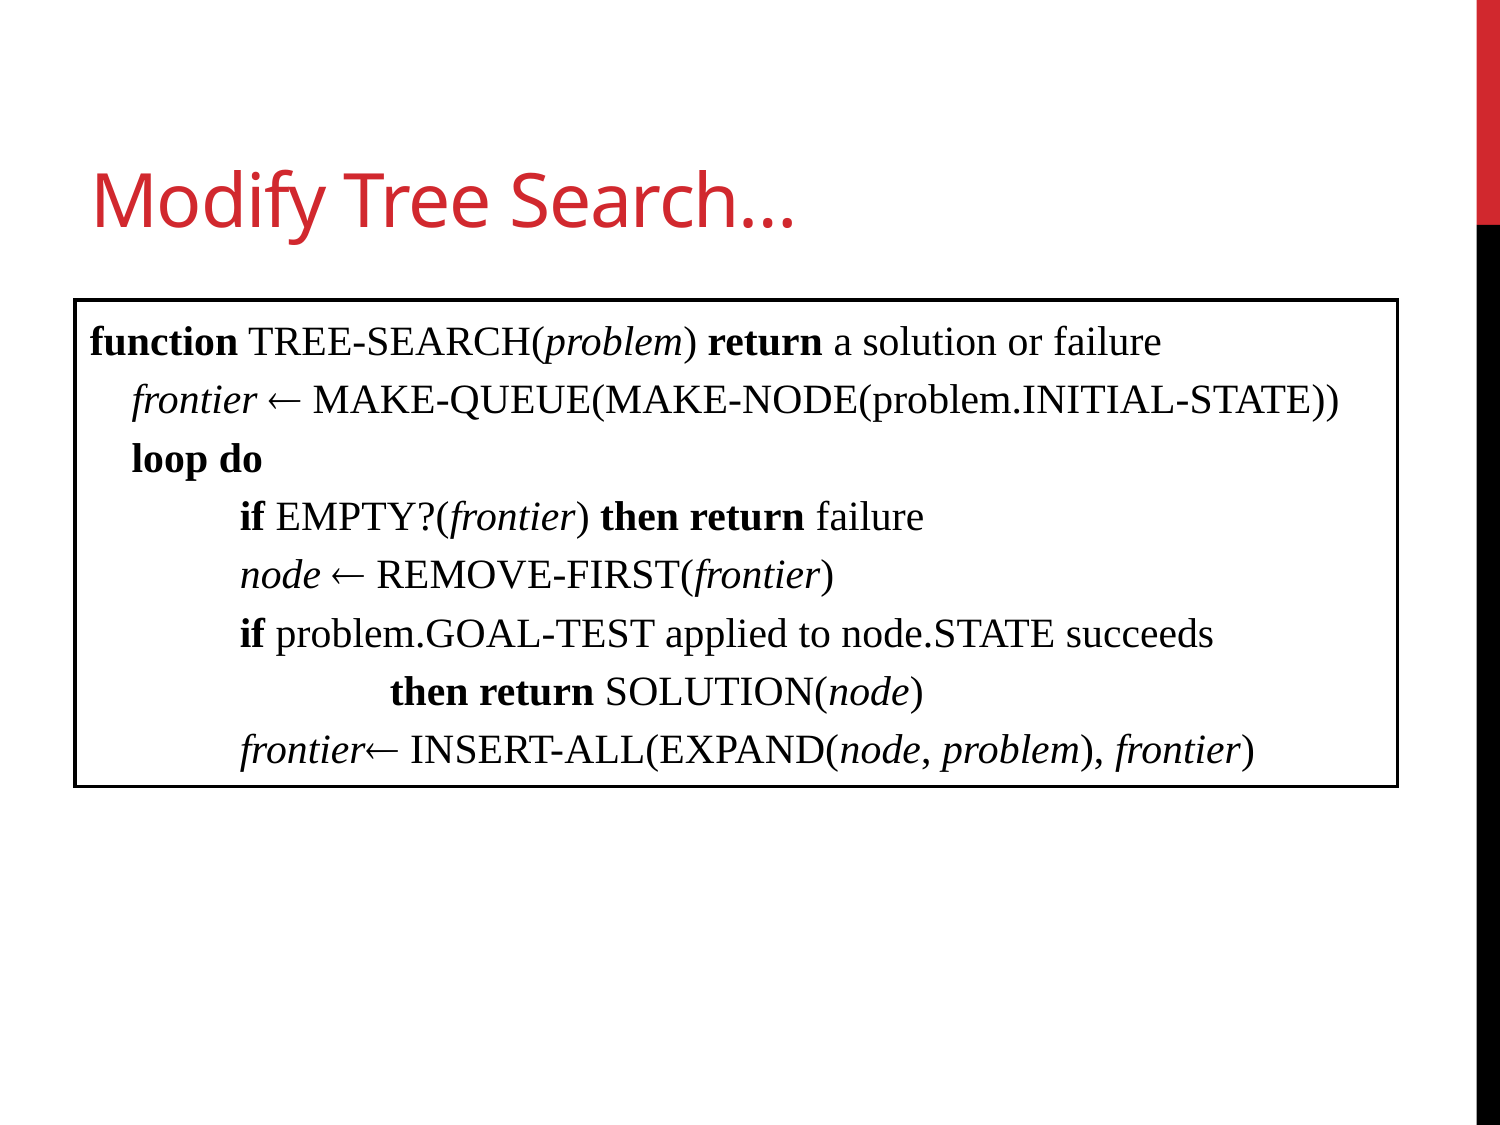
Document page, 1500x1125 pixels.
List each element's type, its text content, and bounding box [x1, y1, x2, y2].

title Modify Tree Search… [75, 25, 1025, 250]
text_box function TREE-SEARCH(problem) return a solution or failure frontier  MAKE-QUEUE(MAKE-NODE(problem.INITIAL-STATE)) loop do if EMPTY?(frontier) then return failure node  REMOVE-FIRST(frontier) if problem.GOAL-TEST applied to node.STATE succeeds then return SOLUTION(node) frontier INSERT-ALL(EXPAND(node, problem), frontier) [75, 299, 1398, 787]
